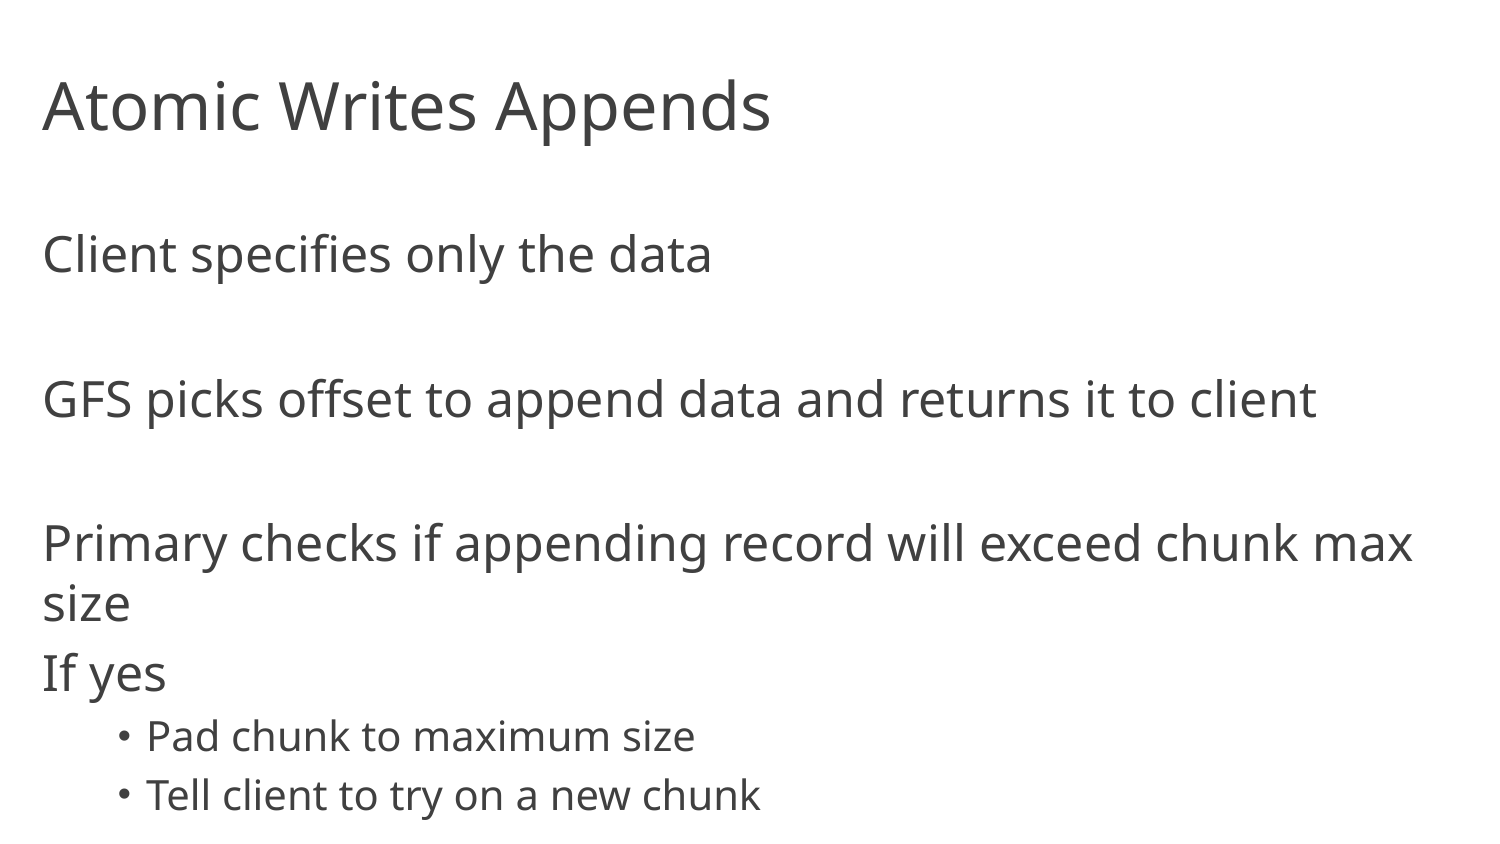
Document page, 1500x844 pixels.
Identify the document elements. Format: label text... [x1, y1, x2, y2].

title Atomic Writes Appends [27, 33, 1480, 175]
list Client specifies only the data GFS picks offset to append data and returns it to client Primary checks if appending record will exceed chunk max size If yes Pad chunk to maximum size Tell client to try on a new chunk [27, 215, 1480, 773]
